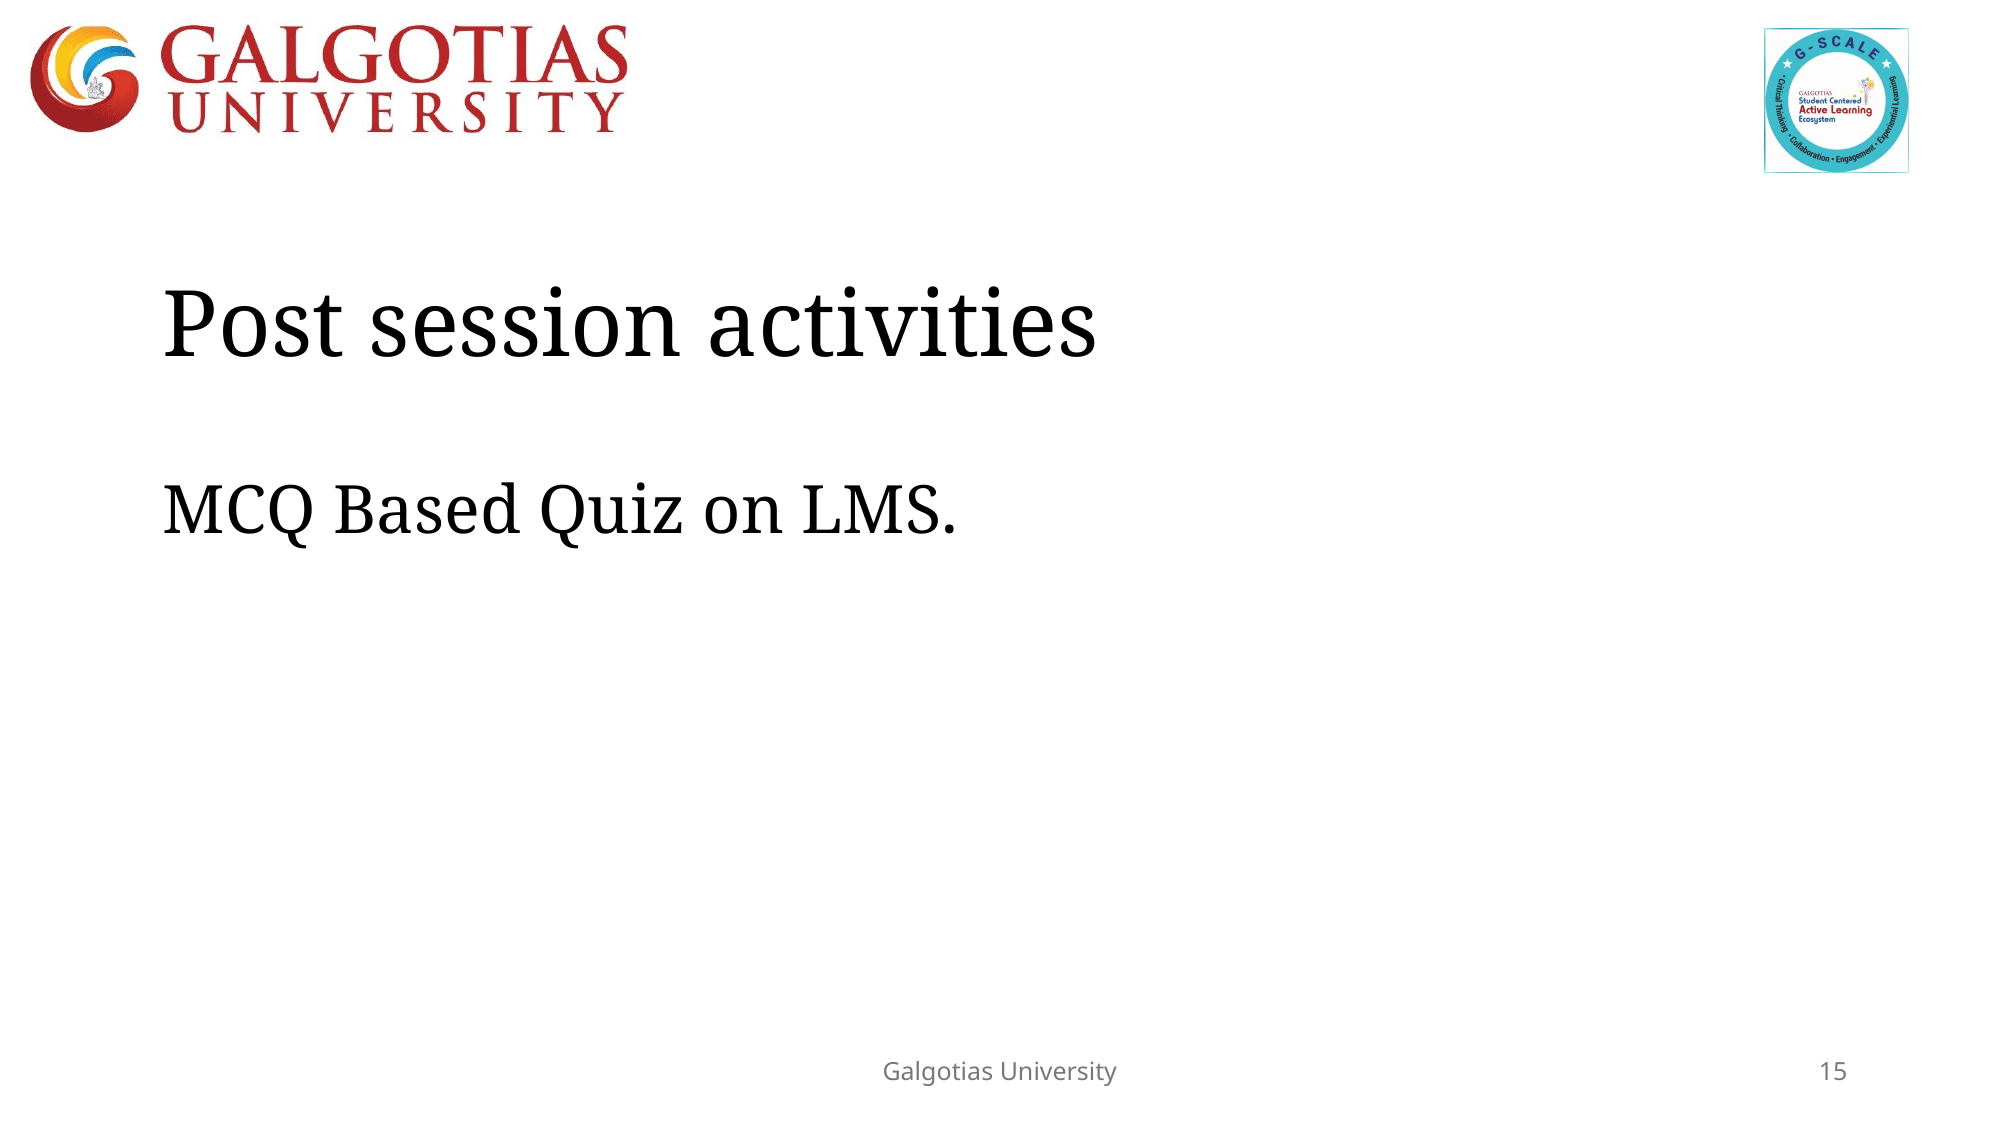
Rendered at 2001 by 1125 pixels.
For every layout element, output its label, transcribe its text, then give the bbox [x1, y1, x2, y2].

footer Galgotias University [662, 1042, 1338, 1103]
picture [16, 18, 641, 141]
title Post session activities MCQ Based Quiz on LMS. [147, 196, 1759, 843]
slide_number 15 [1412, 1042, 1863, 1103]
picture [1764, 28, 1909, 173]
